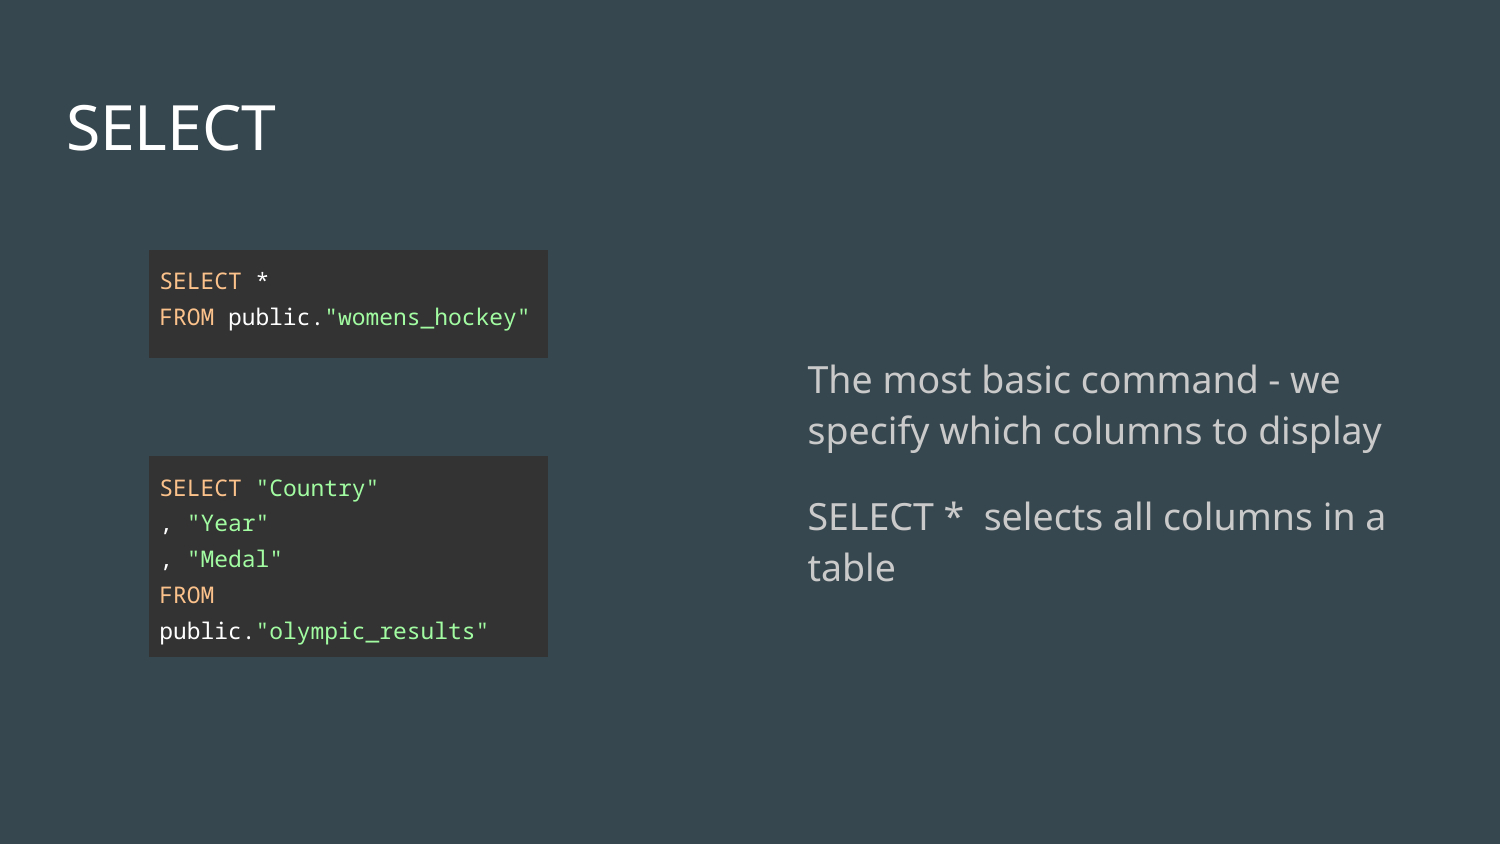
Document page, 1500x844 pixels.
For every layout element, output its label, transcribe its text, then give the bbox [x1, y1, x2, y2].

list The most basic command - we specify which columns to display SELECT * selects all columns in a table [792, 189, 1449, 750]
table_header SELECT * FROM public."womens_hockey" [149, 250, 548, 358]
title SELECT [51, 72, 1449, 167]
table_header SELECT "Country" , "Year" , "Medal" FROM public."olympic_results" [149, 456, 548, 657]
